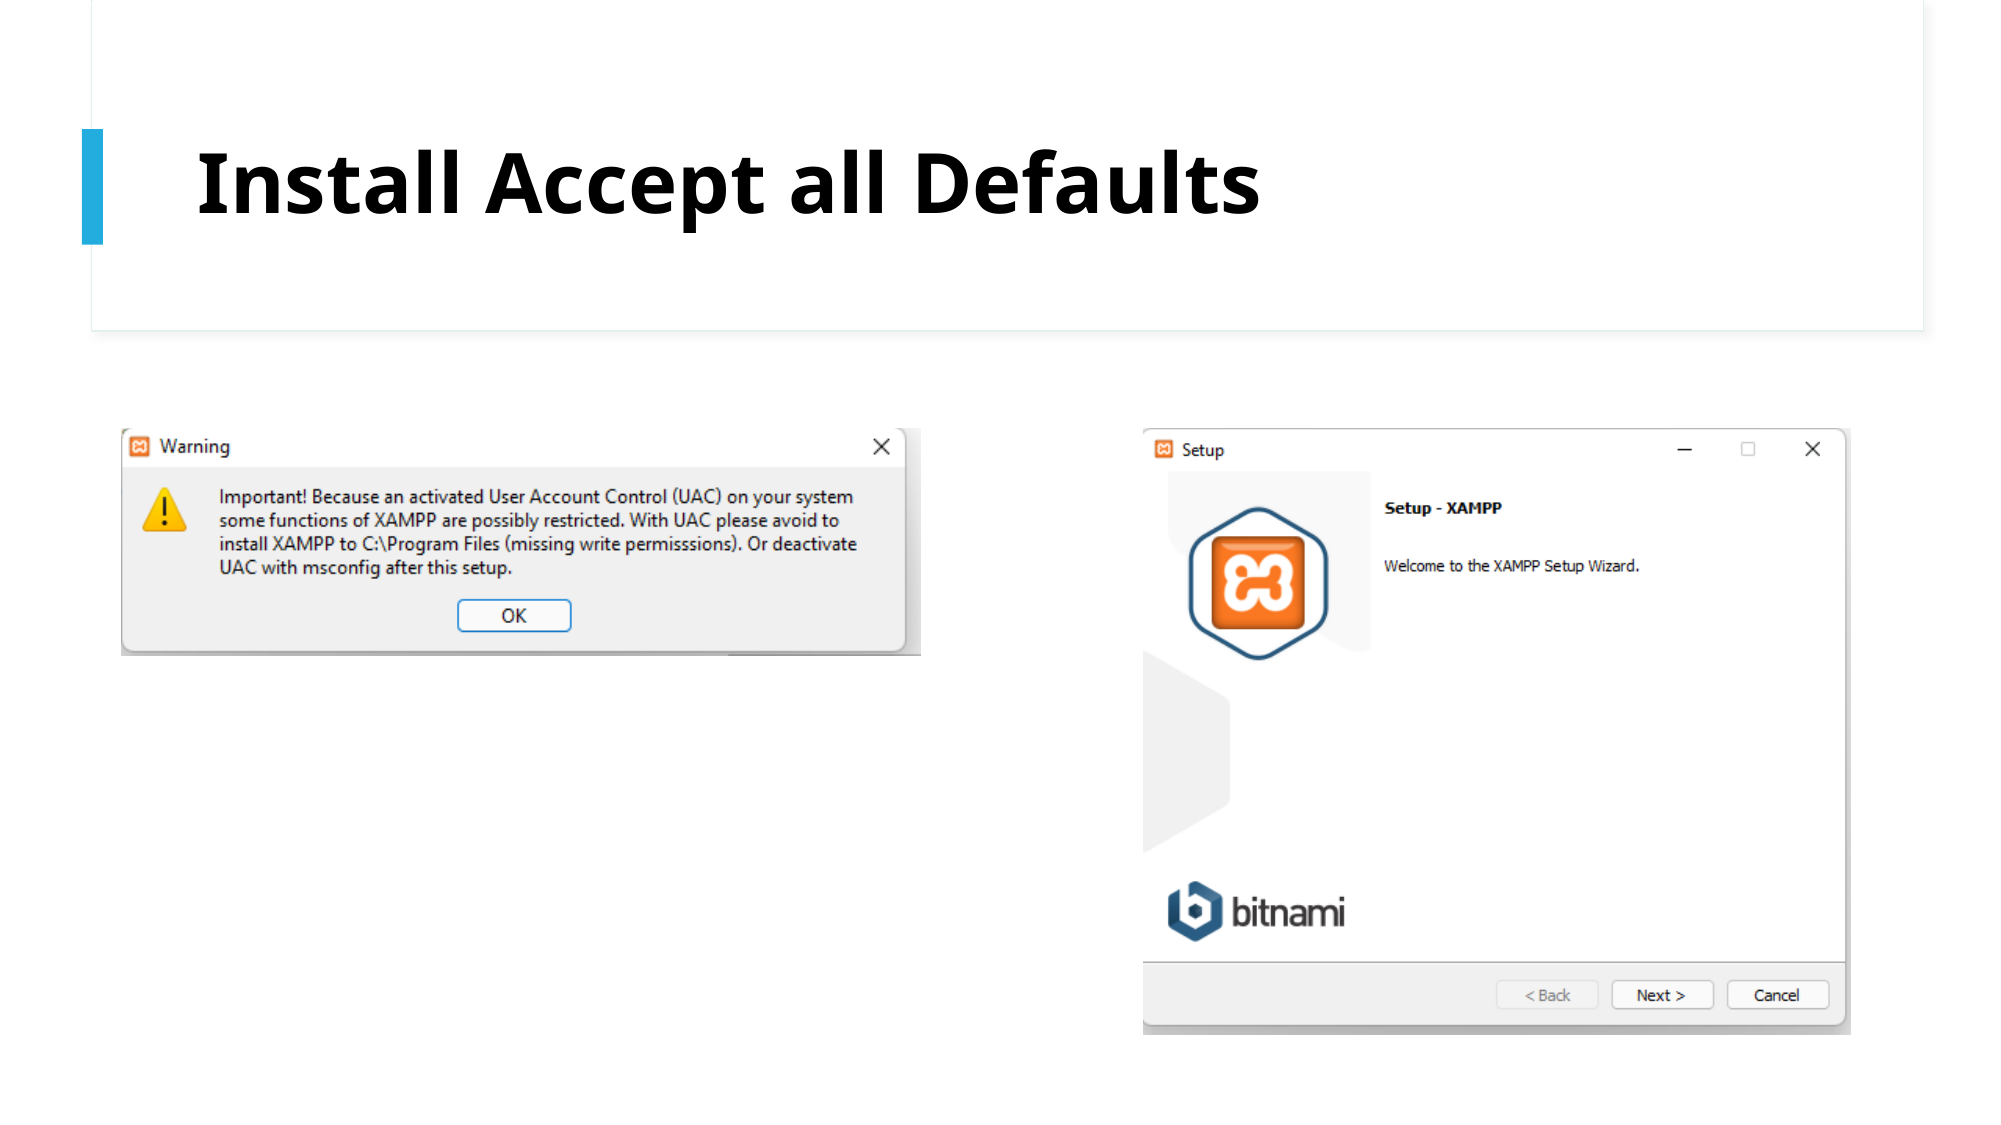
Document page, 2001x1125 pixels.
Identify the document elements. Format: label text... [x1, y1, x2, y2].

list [121, 429, 921, 656]
title Install Accept all Defaults [183, 90, 1851, 284]
picture [1143, 429, 1851, 1035]
